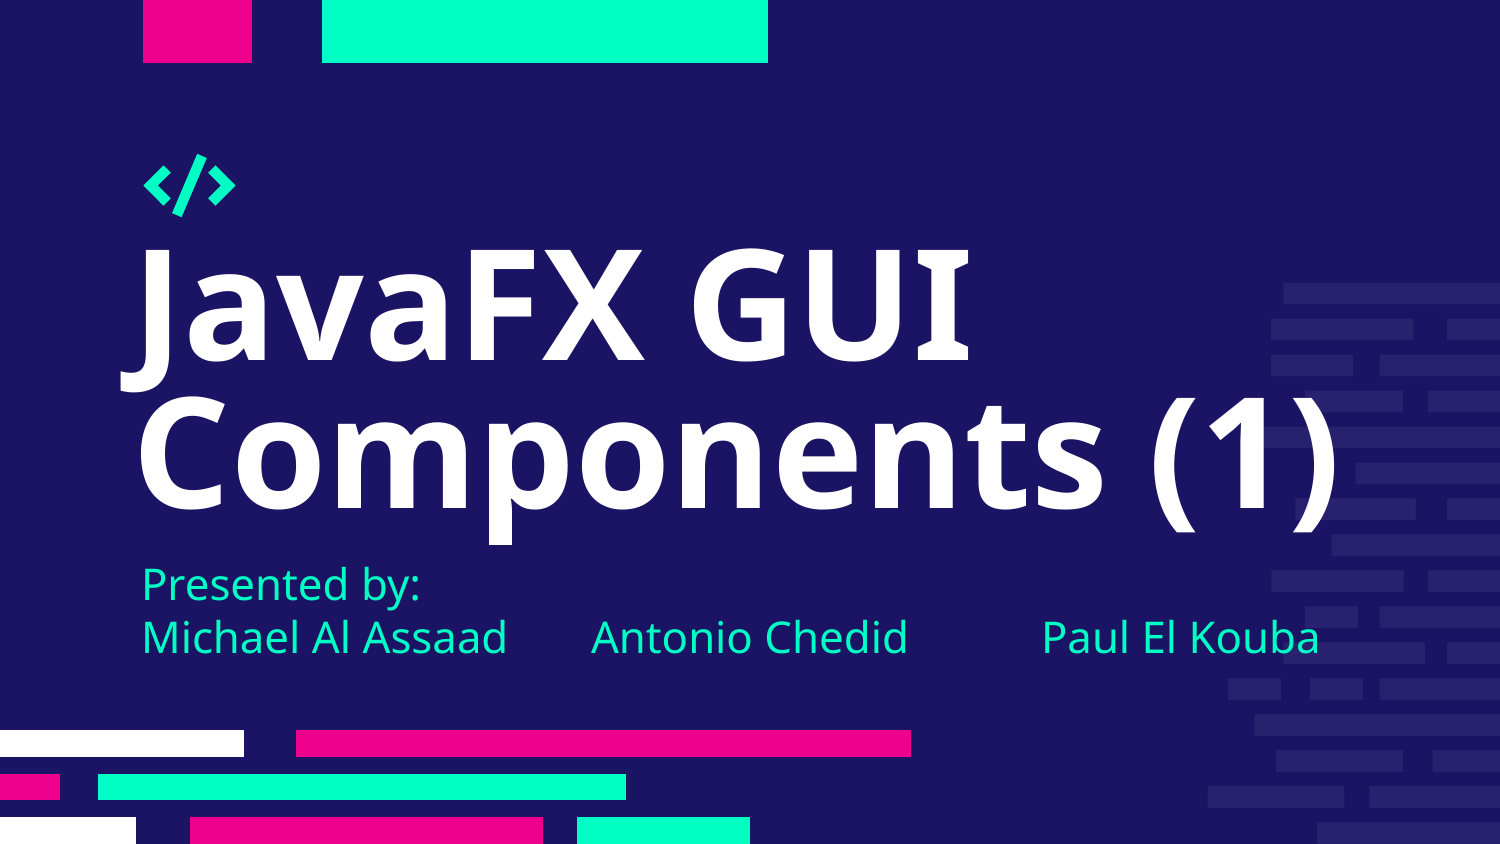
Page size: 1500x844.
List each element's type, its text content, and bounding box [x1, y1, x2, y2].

subtitle Presented by: Michael Al Assaad Antonio Chedid Paul El Kouba [126, 557, 1500, 688]
title JavaFX GUI Components (1) [117, 224, 1500, 538]
